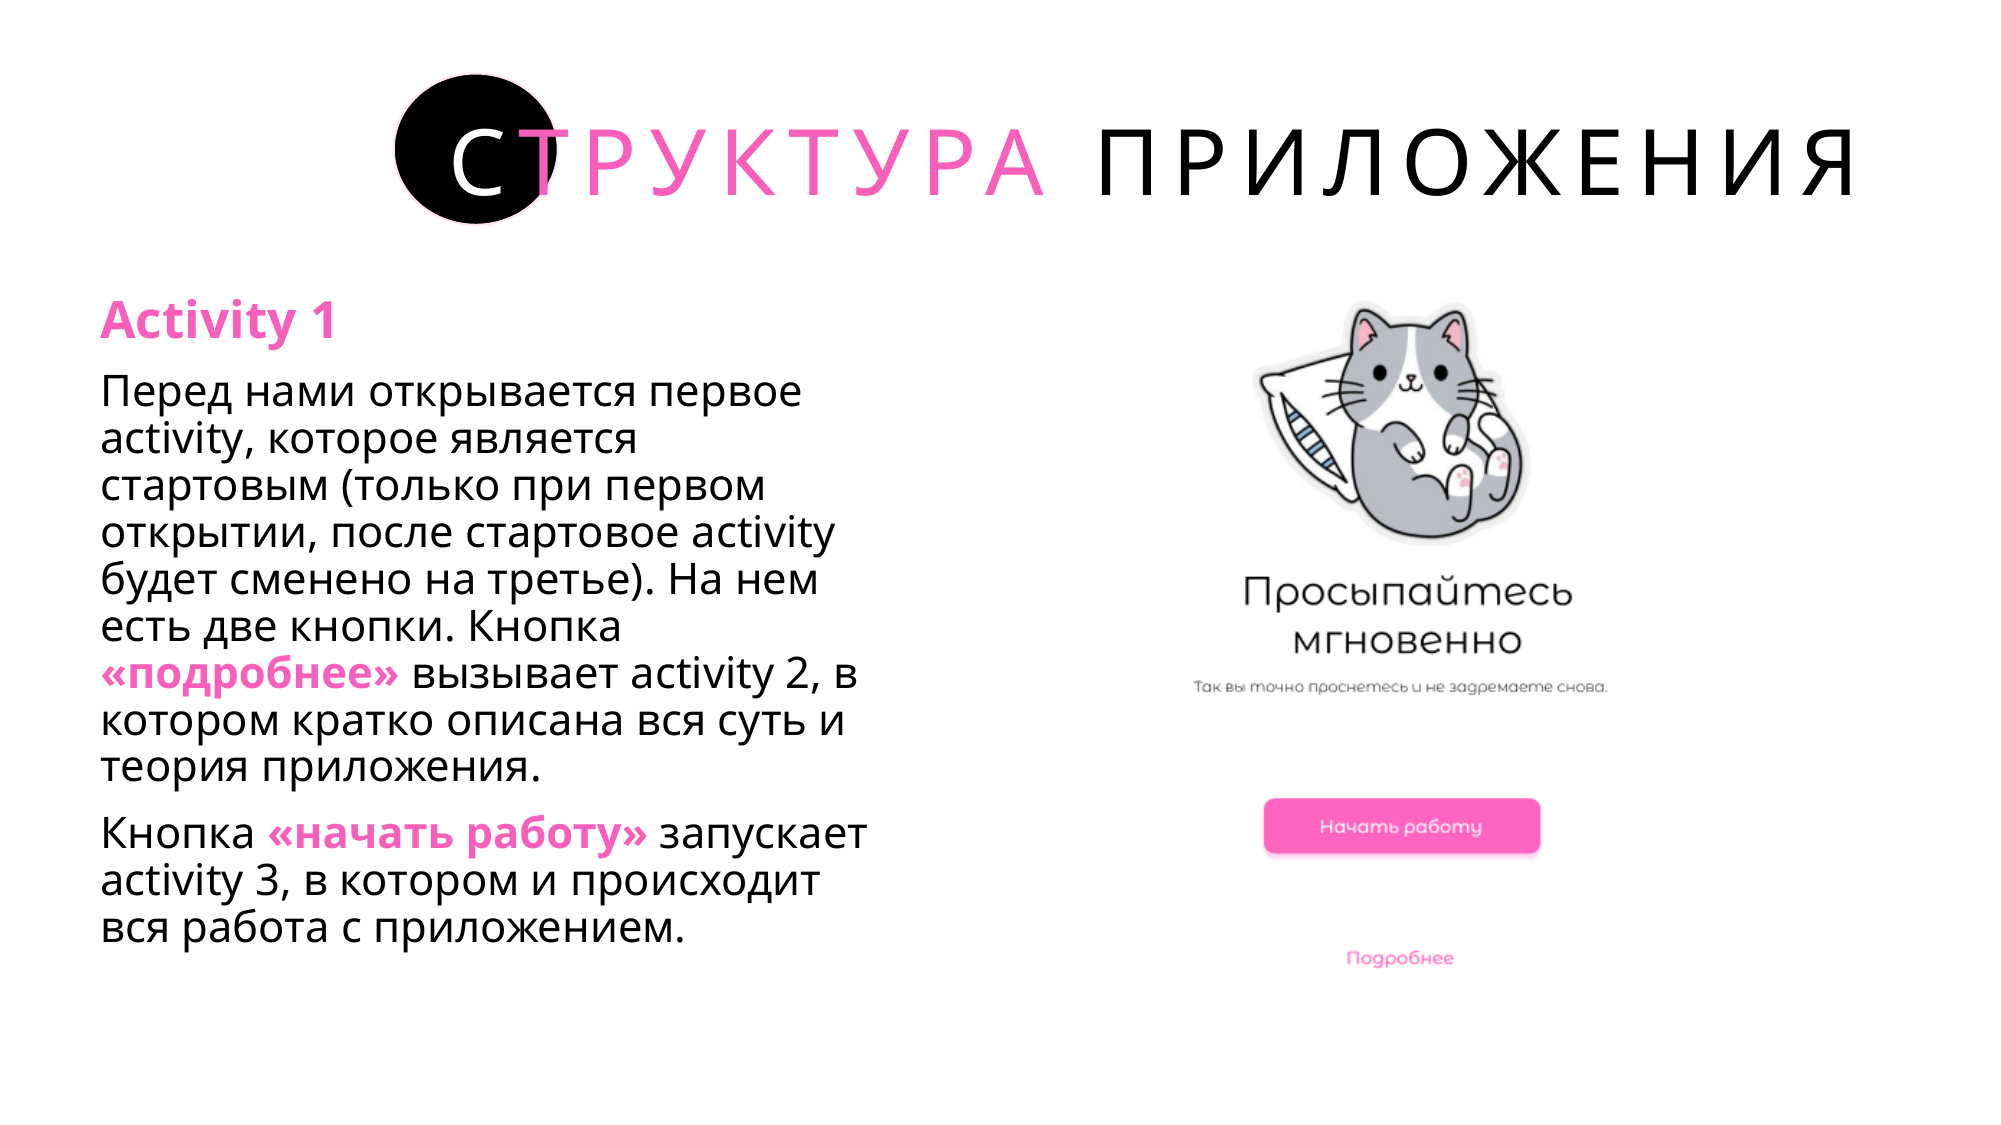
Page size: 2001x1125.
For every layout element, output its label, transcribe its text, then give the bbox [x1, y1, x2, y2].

text_box [446, 221, 505, 226]
picture [1159, 180, 1650, 1125]
text_box СТРУКТУРА ПРИЛОЖЕНИЯ [433, 96, 1876, 221]
text_box [392, 72, 536, 215]
list Activity 1 Перед нами открывается первое activity, которое является стартовым (только при первом открытии, после стартовое activity будет сменено на третье). На нем есть две кнопки. Кнопка «подробнее» вызывает activity 2, в котором кратко описана вся суть и теория приложения. Кнопка «начать работу» запускает activity 3, в котором и происходит вся работа с приложением. [85, 286, 887, 1001]
